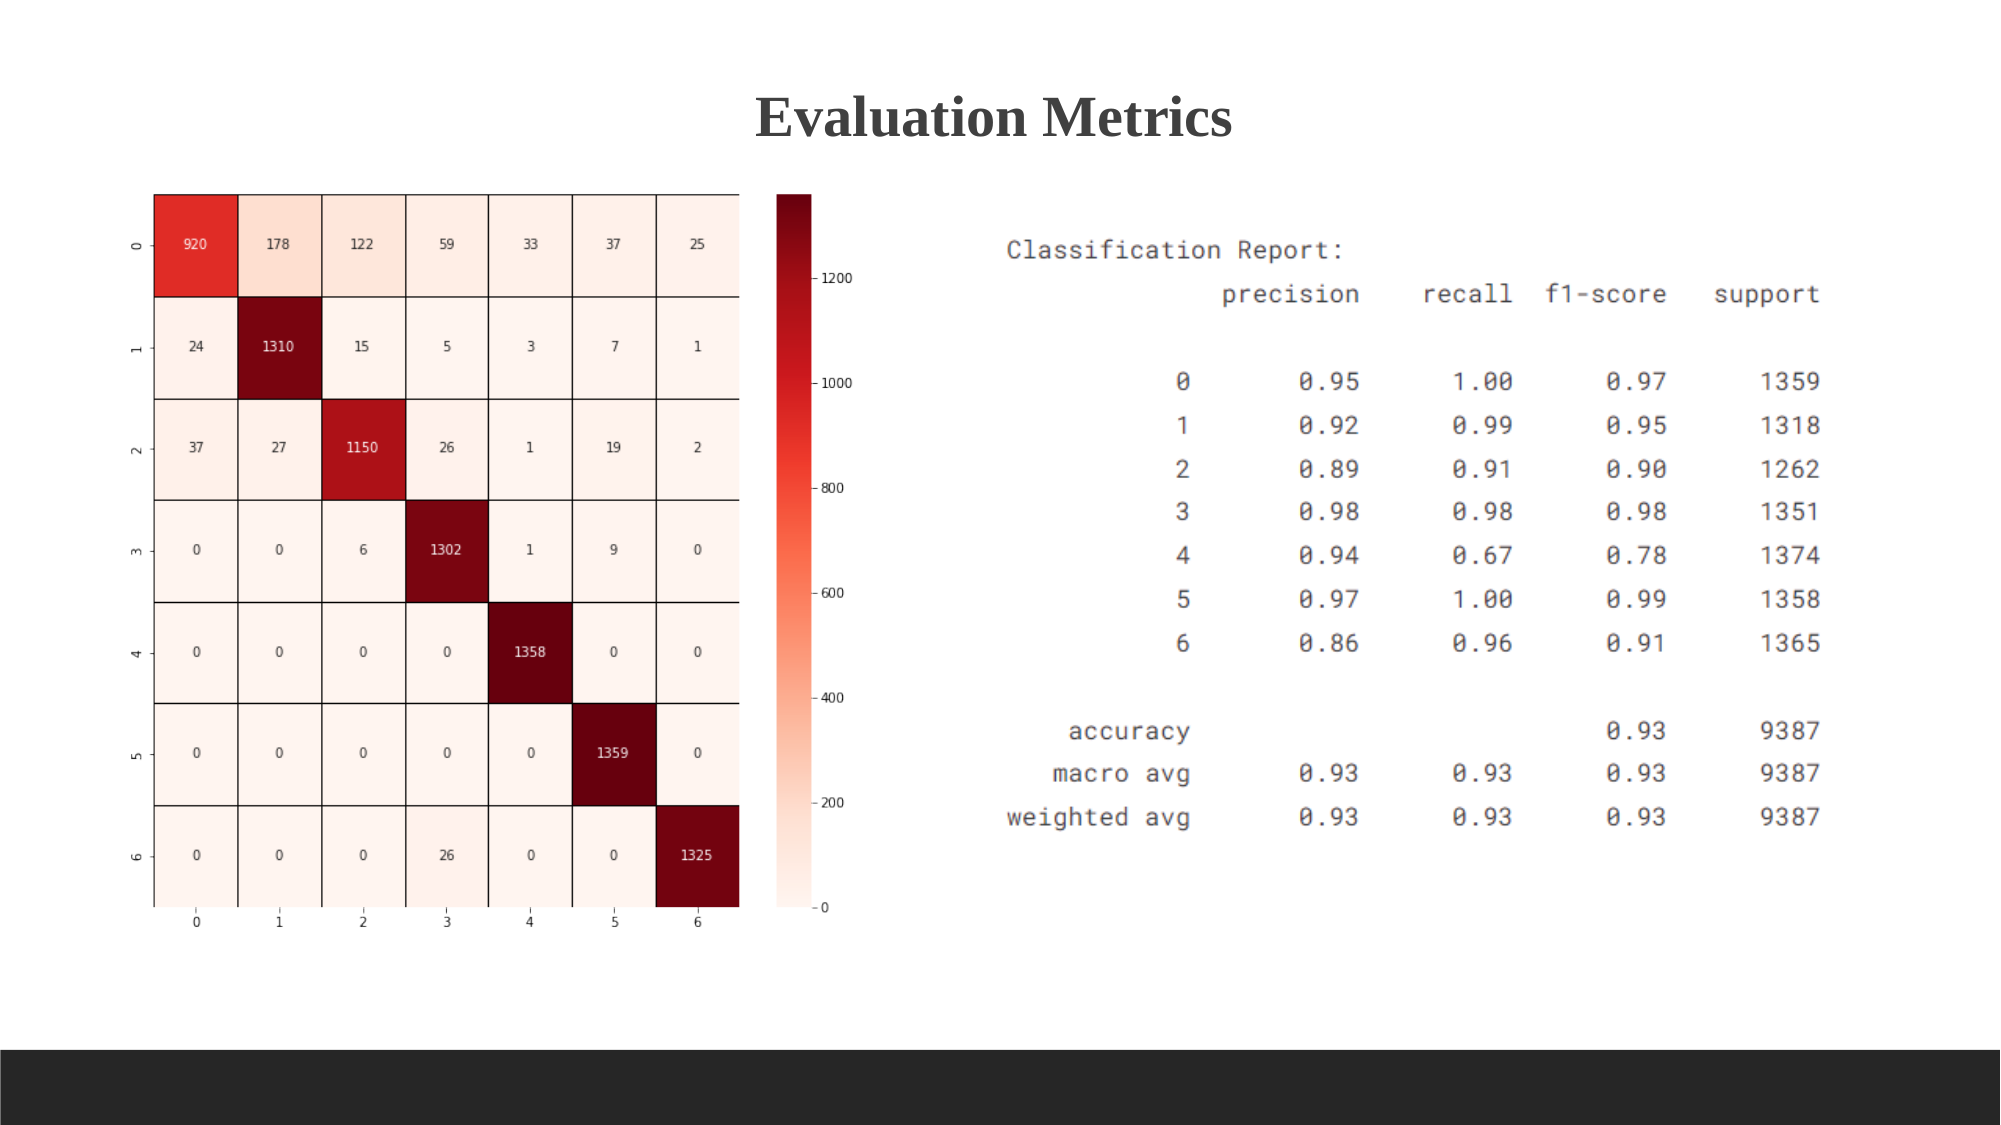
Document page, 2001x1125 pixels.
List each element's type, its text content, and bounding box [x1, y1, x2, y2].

picture [947, 218, 1917, 879]
text_box Evaluation Metrics [741, 70, 1313, 156]
picture [122, 185, 863, 940]
